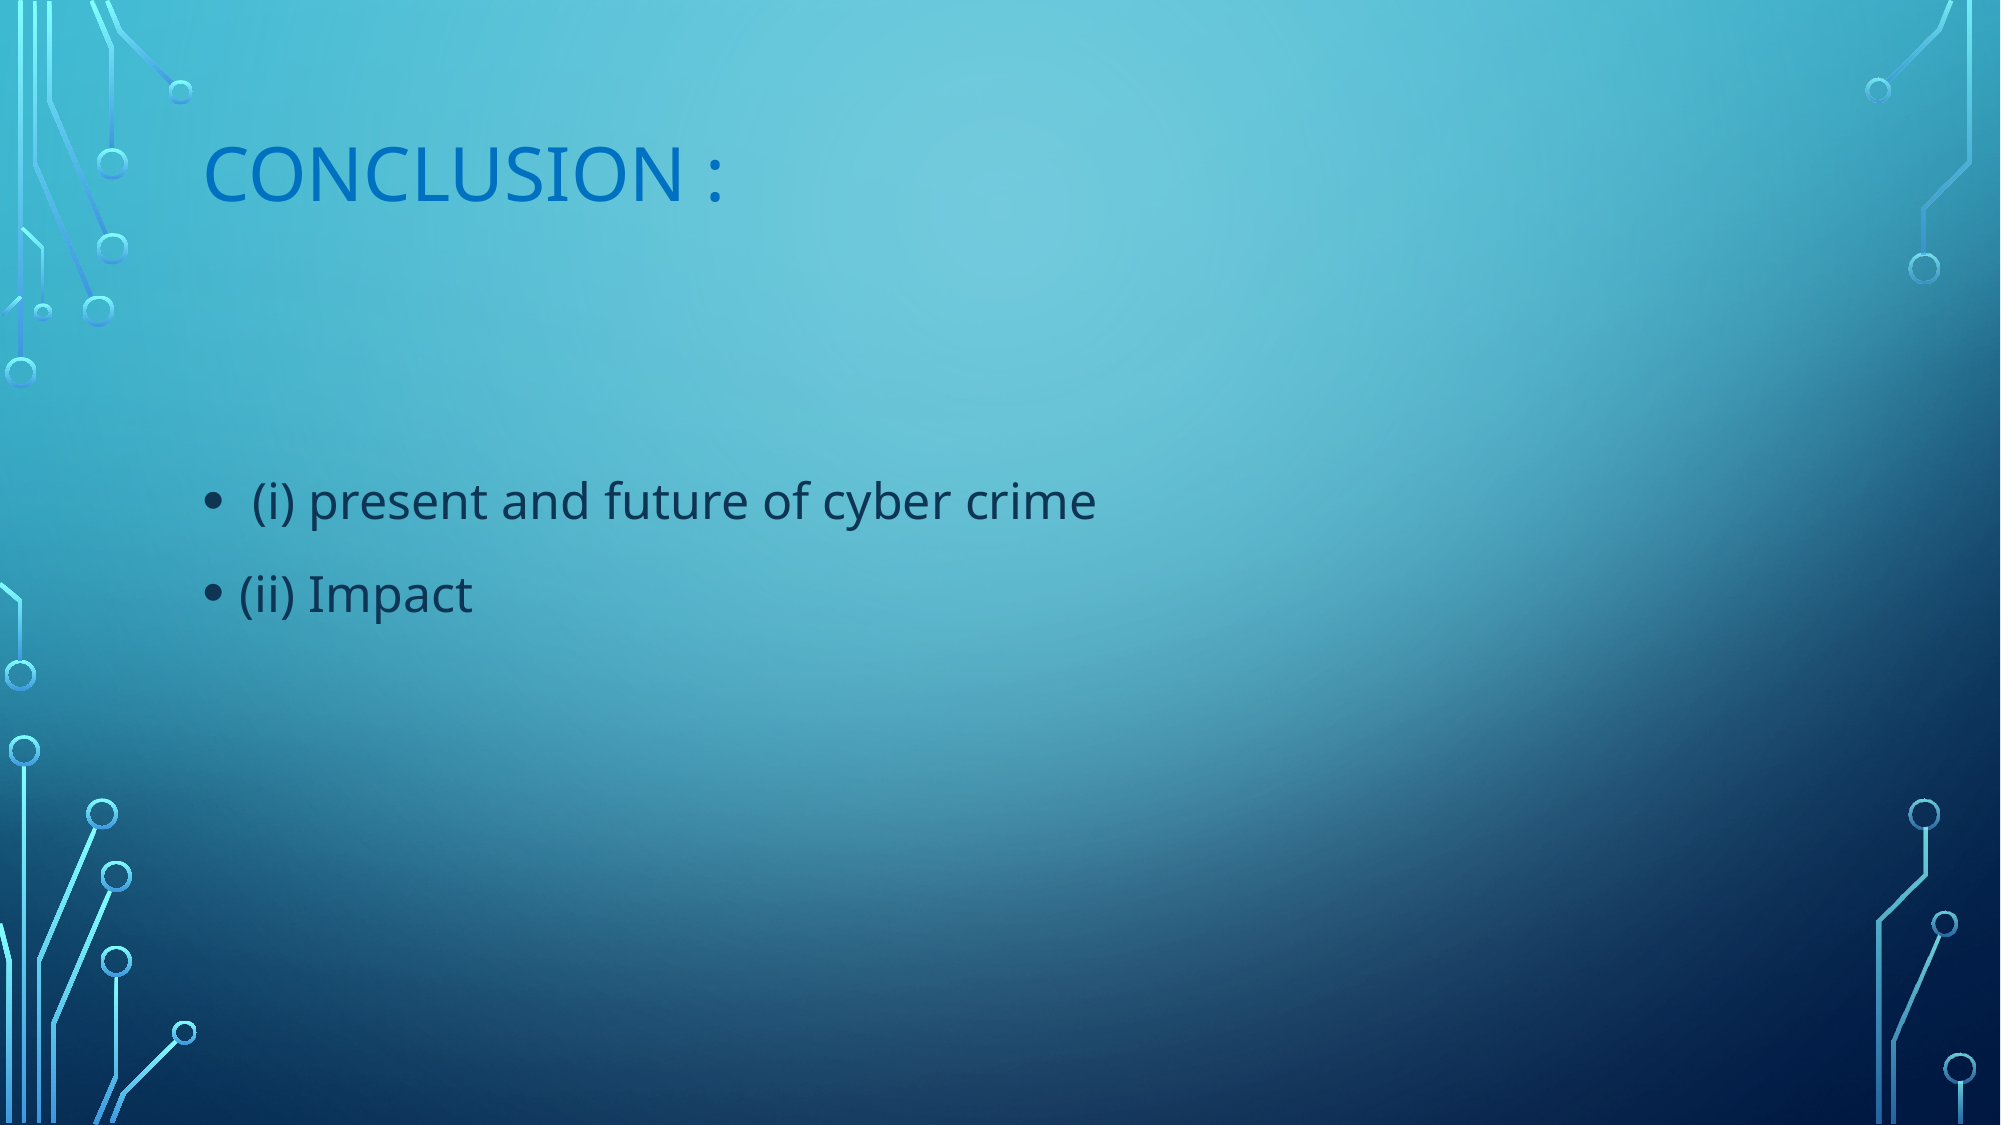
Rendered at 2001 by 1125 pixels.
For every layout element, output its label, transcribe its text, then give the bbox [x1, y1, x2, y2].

title Conclusion : [187, 101, 1813, 344]
list (i) present and future of cyber crime (ii) Impact [187, 369, 1813, 950]
